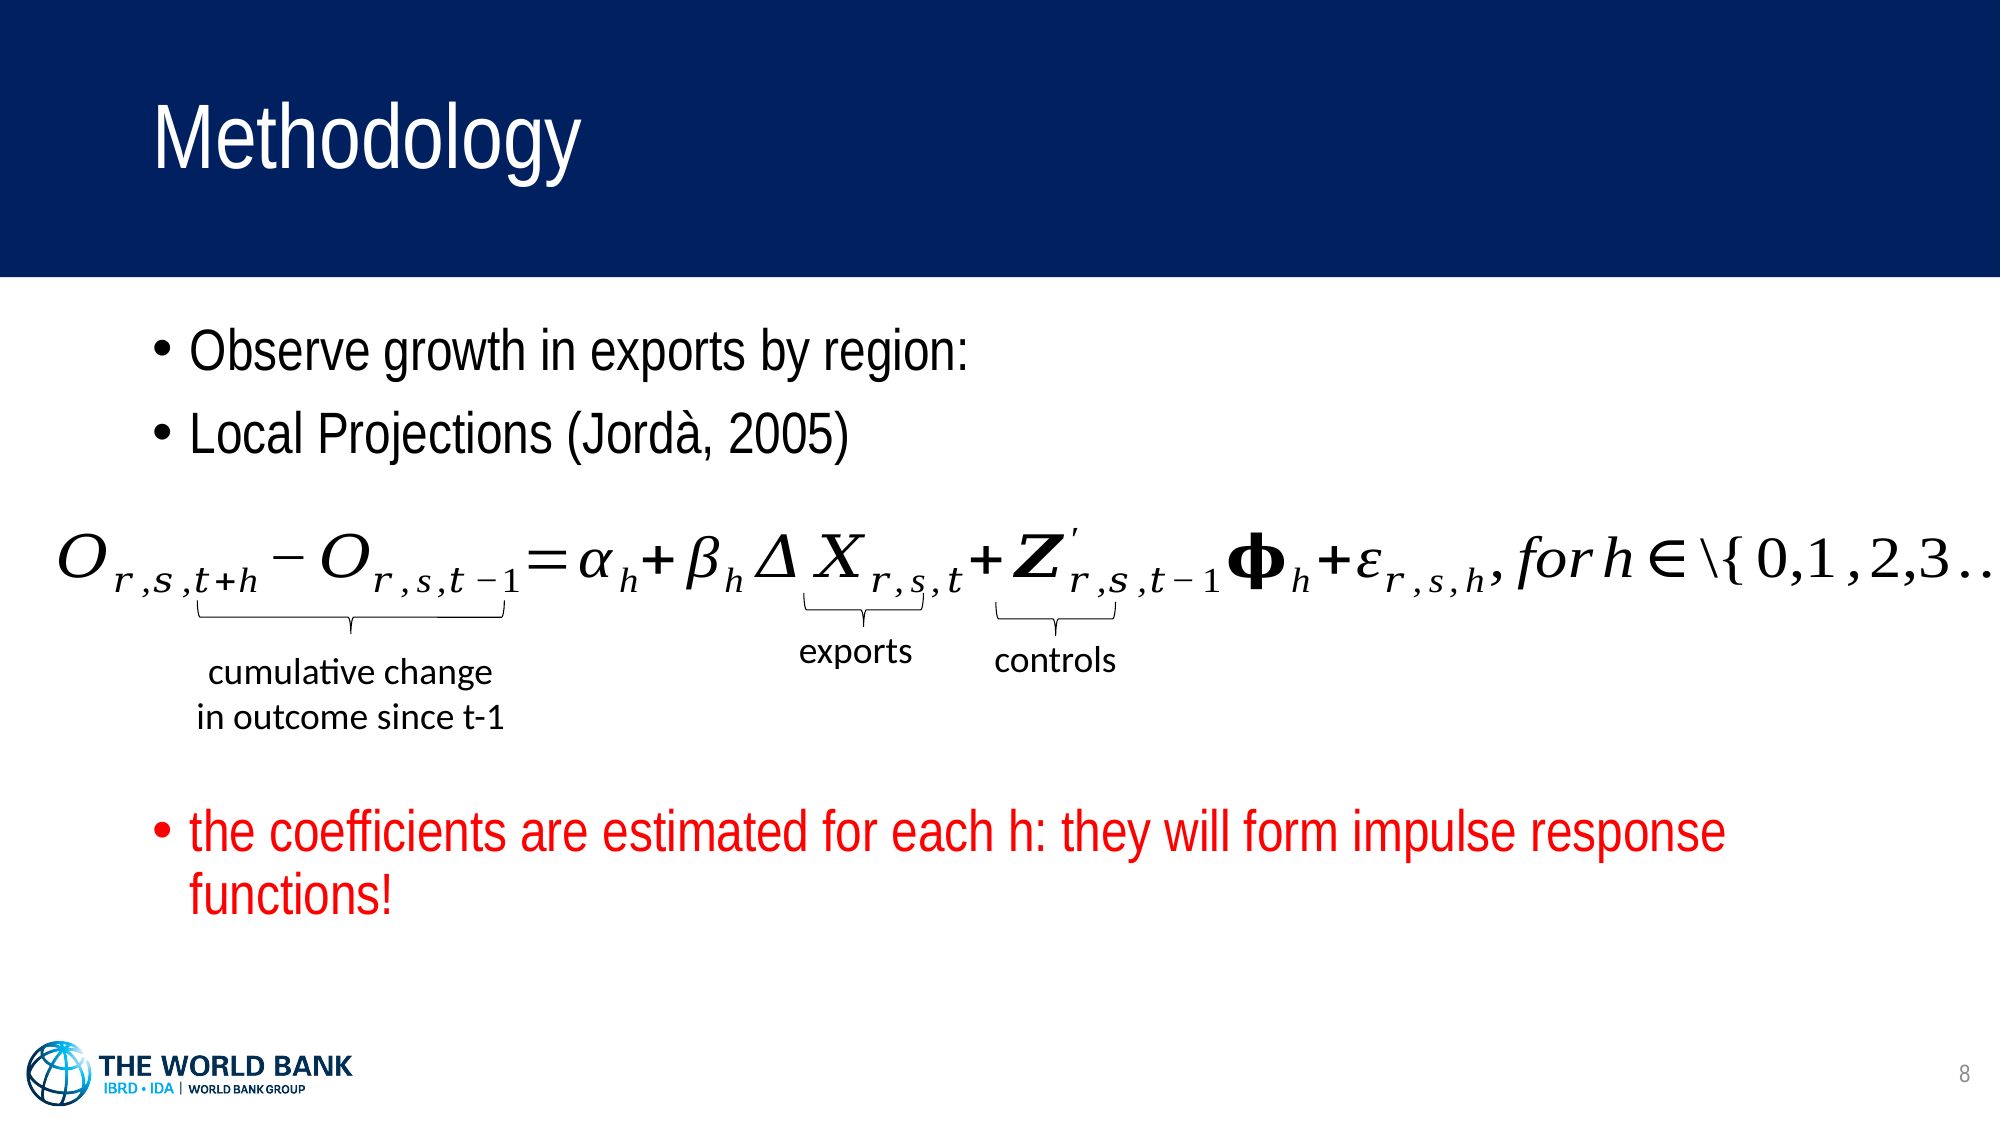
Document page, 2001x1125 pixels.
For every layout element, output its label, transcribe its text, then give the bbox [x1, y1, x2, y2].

title Methodology [137, 0, 1863, 278]
text_box controls [979, 628, 1132, 688]
text_box exports [784, 618, 928, 679]
text_box [196, 600, 505, 635]
text_box [803, 592, 924, 618]
text_box cumulative change in outcome since t-1 [181, 639, 520, 745]
text_box [995, 601, 1117, 628]
picture [12, 1035, 375, 1111]
slide_number 8 [1923, 1042, 1986, 1103]
